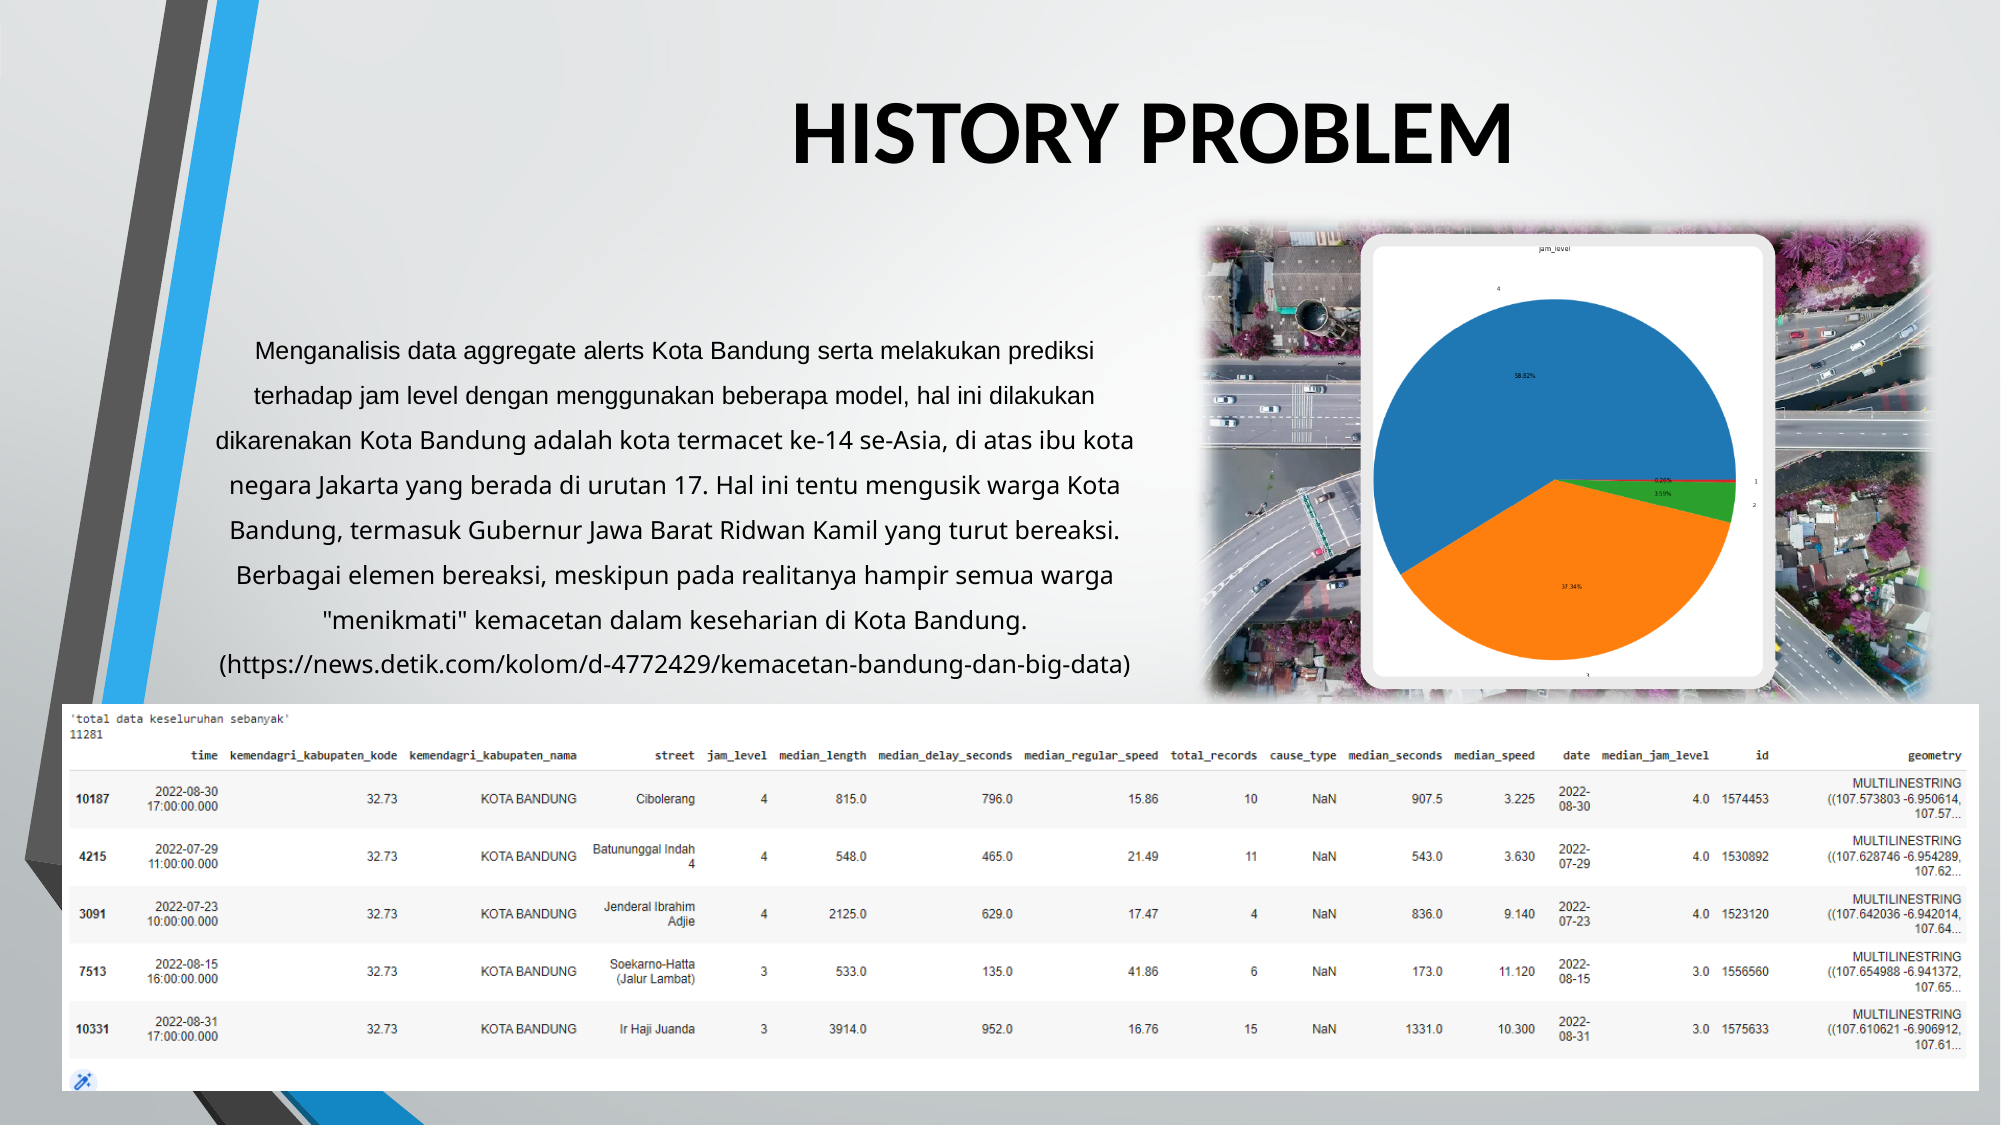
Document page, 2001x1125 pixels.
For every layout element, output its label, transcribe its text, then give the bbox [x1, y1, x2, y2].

text_box HISTORY PROBLEM [663, 56, 1546, 189]
text_box Menganalisis data aggregate alerts Kota Bandung serta melakukan prediksi terhadap jam level dengan menggunakan beberapa model, hal ini dilakukan dikarenakan Kota Bandung adalah kota termacet ke-14 se-Asia, di atas ibu kota negara Jakarta yang berada di urutan 17. Hal ini tentu mengusik warga Kota Bandung, termasuk Gubernur Jawa Barat Ridwan Kamil yang turut bereaksi. Berbagai elemen bereaksi, meskipun pada realitanya hampir semua warga "menikmati" kemacetan dalam keseharian di Kota Bandung. (https://news.detik.com/kolom/d-4772429/kemacetan-bandung-dan-big-data) [198, 312, 1153, 704]
picture [62, 213, 1979, 1092]
